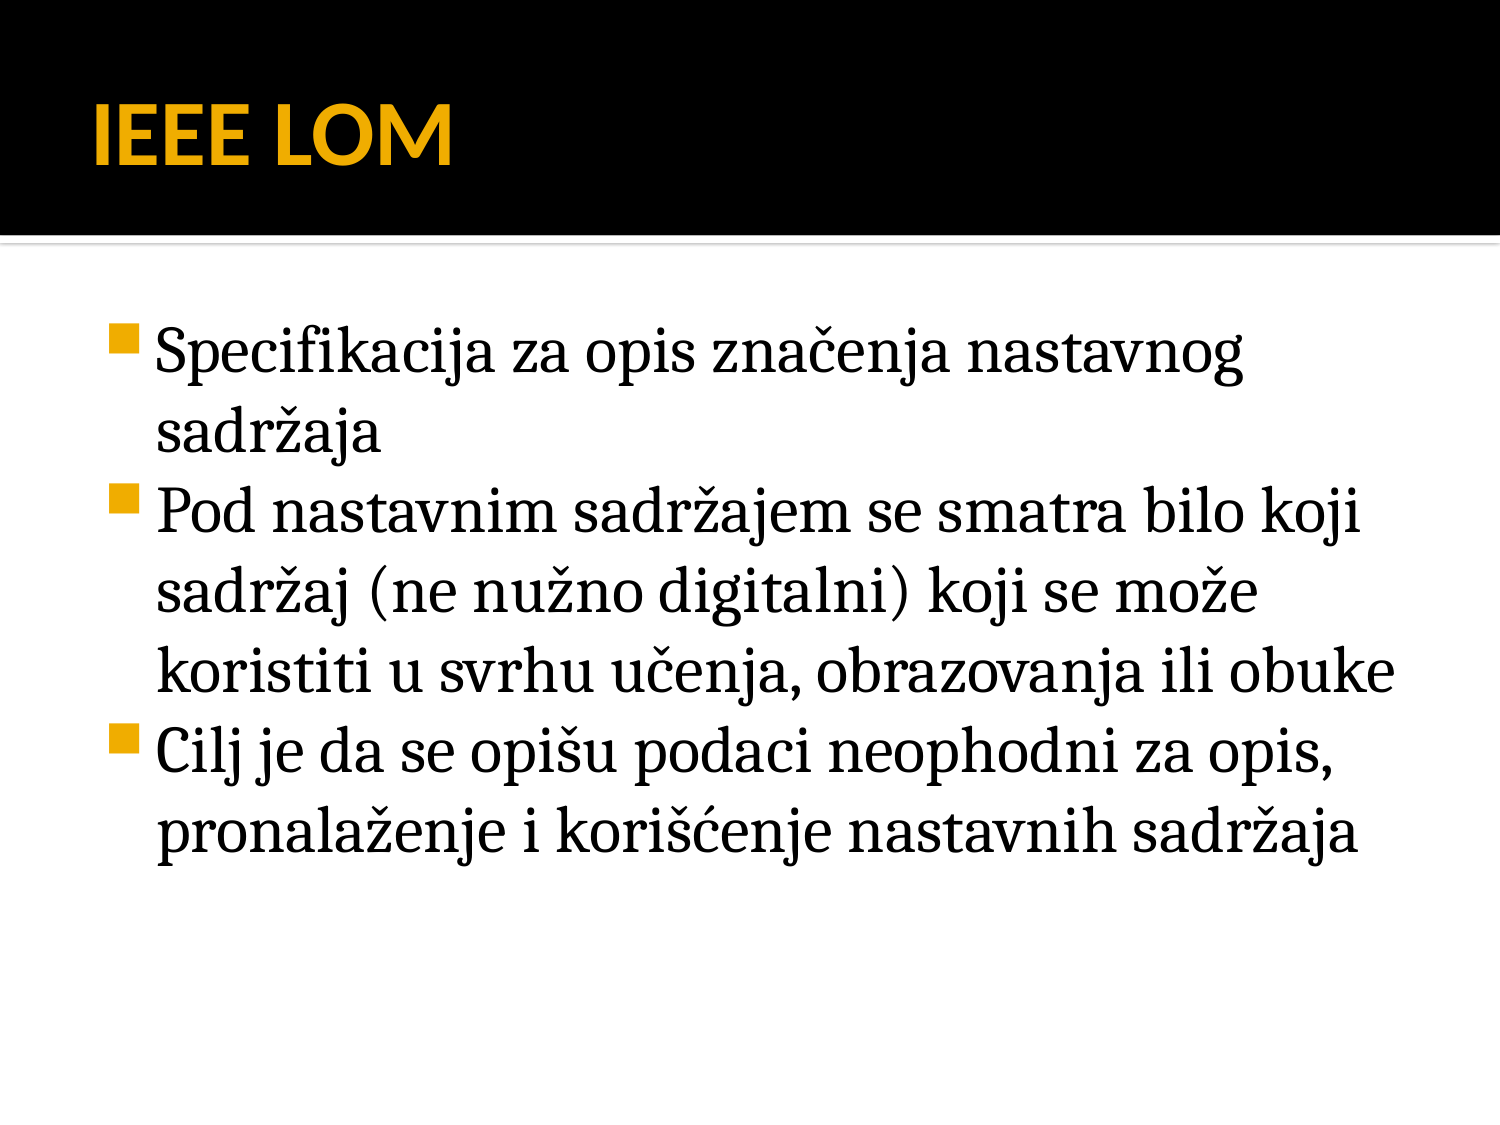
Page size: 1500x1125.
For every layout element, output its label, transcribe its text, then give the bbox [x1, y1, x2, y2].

title IEEE LOM [75, 25, 1425, 231]
list Specifikacija za opis značenja nastavnog sadržaja Pod nastavnim sadržajem se smatra bilo koji sadržaj (ne nužno digitalni) koji se može koristiti u svrhu učenja, obrazovanja ili obuke Cilj je da se opišu podaci neophodni za opis, pronalaženje i korišćenje nastavnih sadržaja [75, 291, 1425, 1050]
